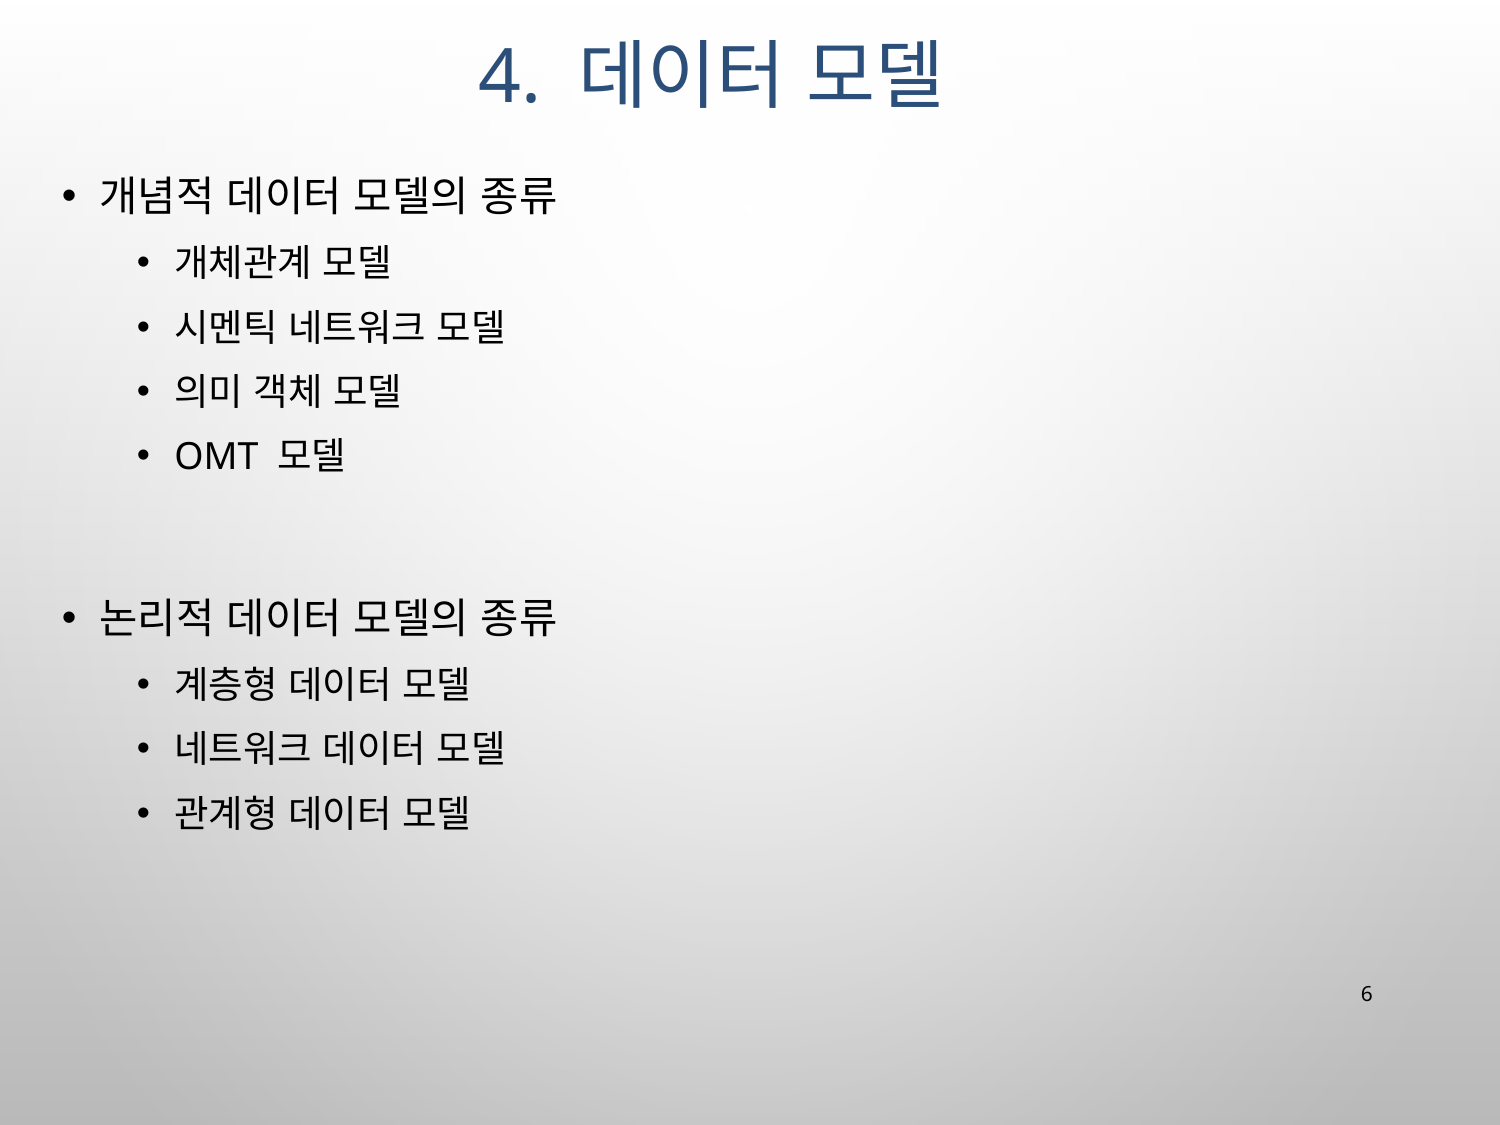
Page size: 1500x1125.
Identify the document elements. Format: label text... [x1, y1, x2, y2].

slide_number 6 [1293, 965, 1388, 1025]
title 4. 데이터 모델 [64, 19, 1359, 138]
picture [0, 0, 1500, 1125]
list 개념적 데이터 모델의 종류 개체관계 모델 시멘틱 네트워크 모델 의미 객체 모델 OMT 모델 논리적 데이터 모델의 종류 계층형 데이터 모델 네트워크 데이터 모델 관계형 데이터 모델 [46, 152, 1278, 958]
